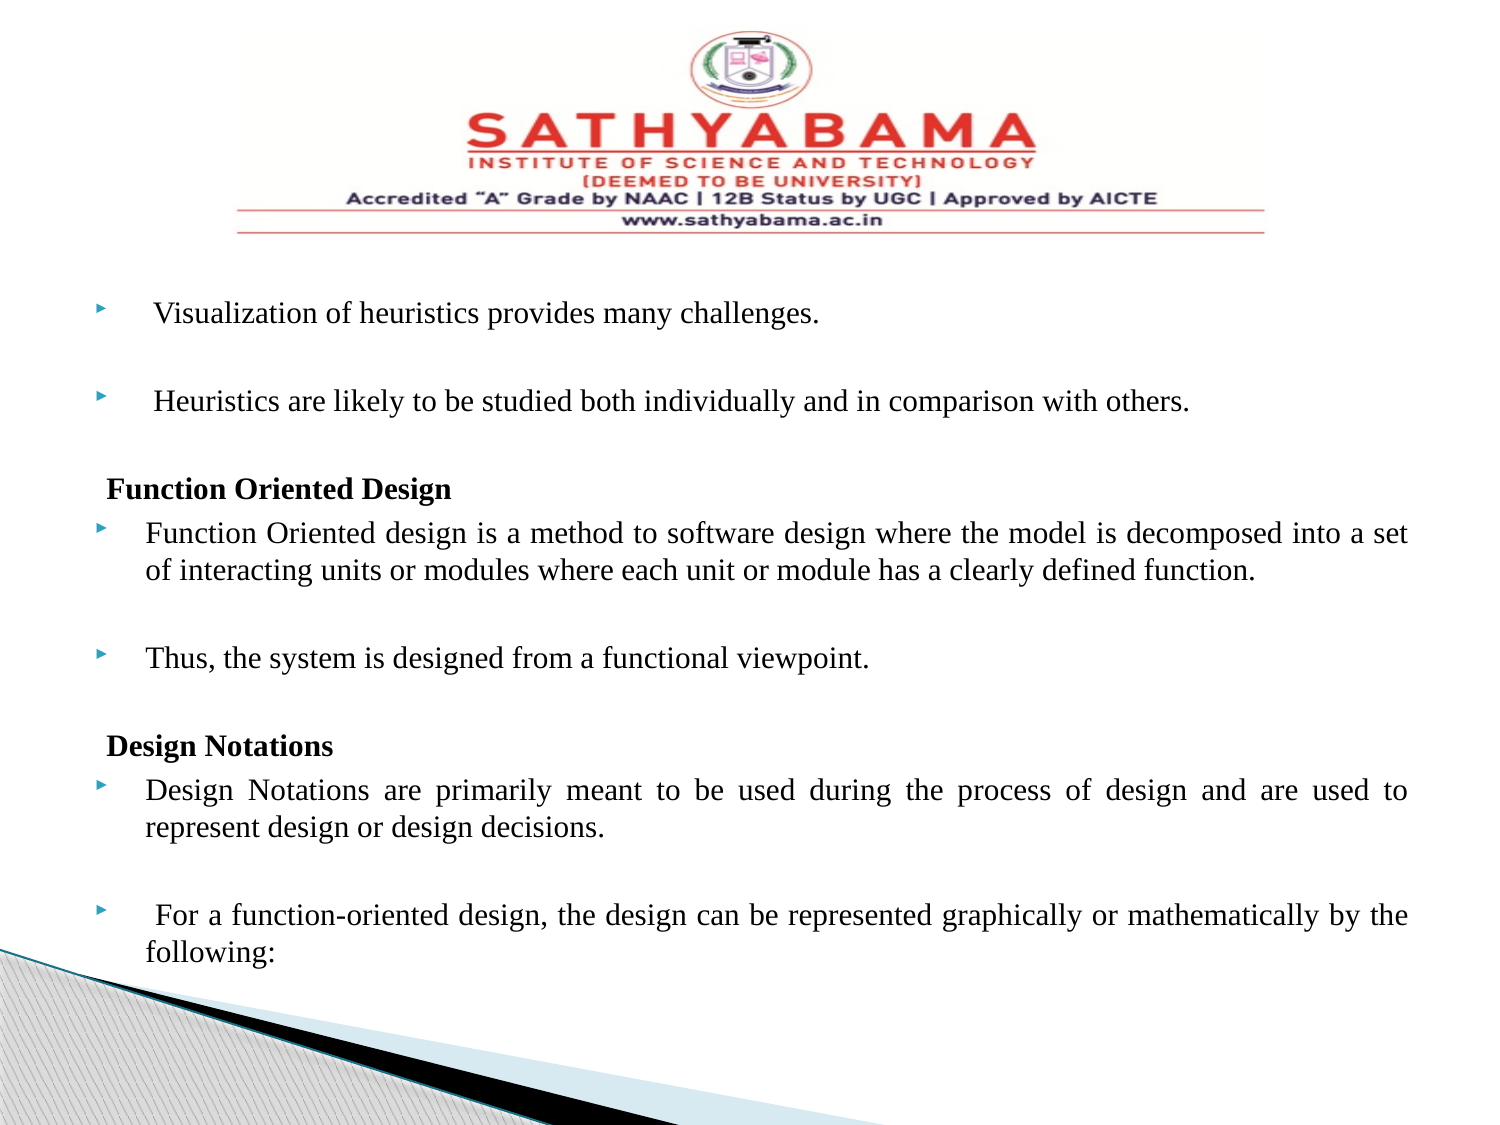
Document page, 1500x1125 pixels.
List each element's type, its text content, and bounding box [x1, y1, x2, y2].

picture [200, 24, 1288, 238]
list Visualization of heuristics provides many challenges. Heuristics are likely to be studied both individually and in comparison with others. Function Oriented Design Function Oriented design is a method to software design where the model is decomposed into a set of interacting units or modules where each unit or module has a clearly defined function. Thus, the system is designed from a functional viewpoint. Design Notations Design Notations are primarily meant to be used during the process of design and are used to represent design or design decisions. For a function-oriented design, the design can be represented graphically or mathematically by the following: [75, 243, 1425, 986]
